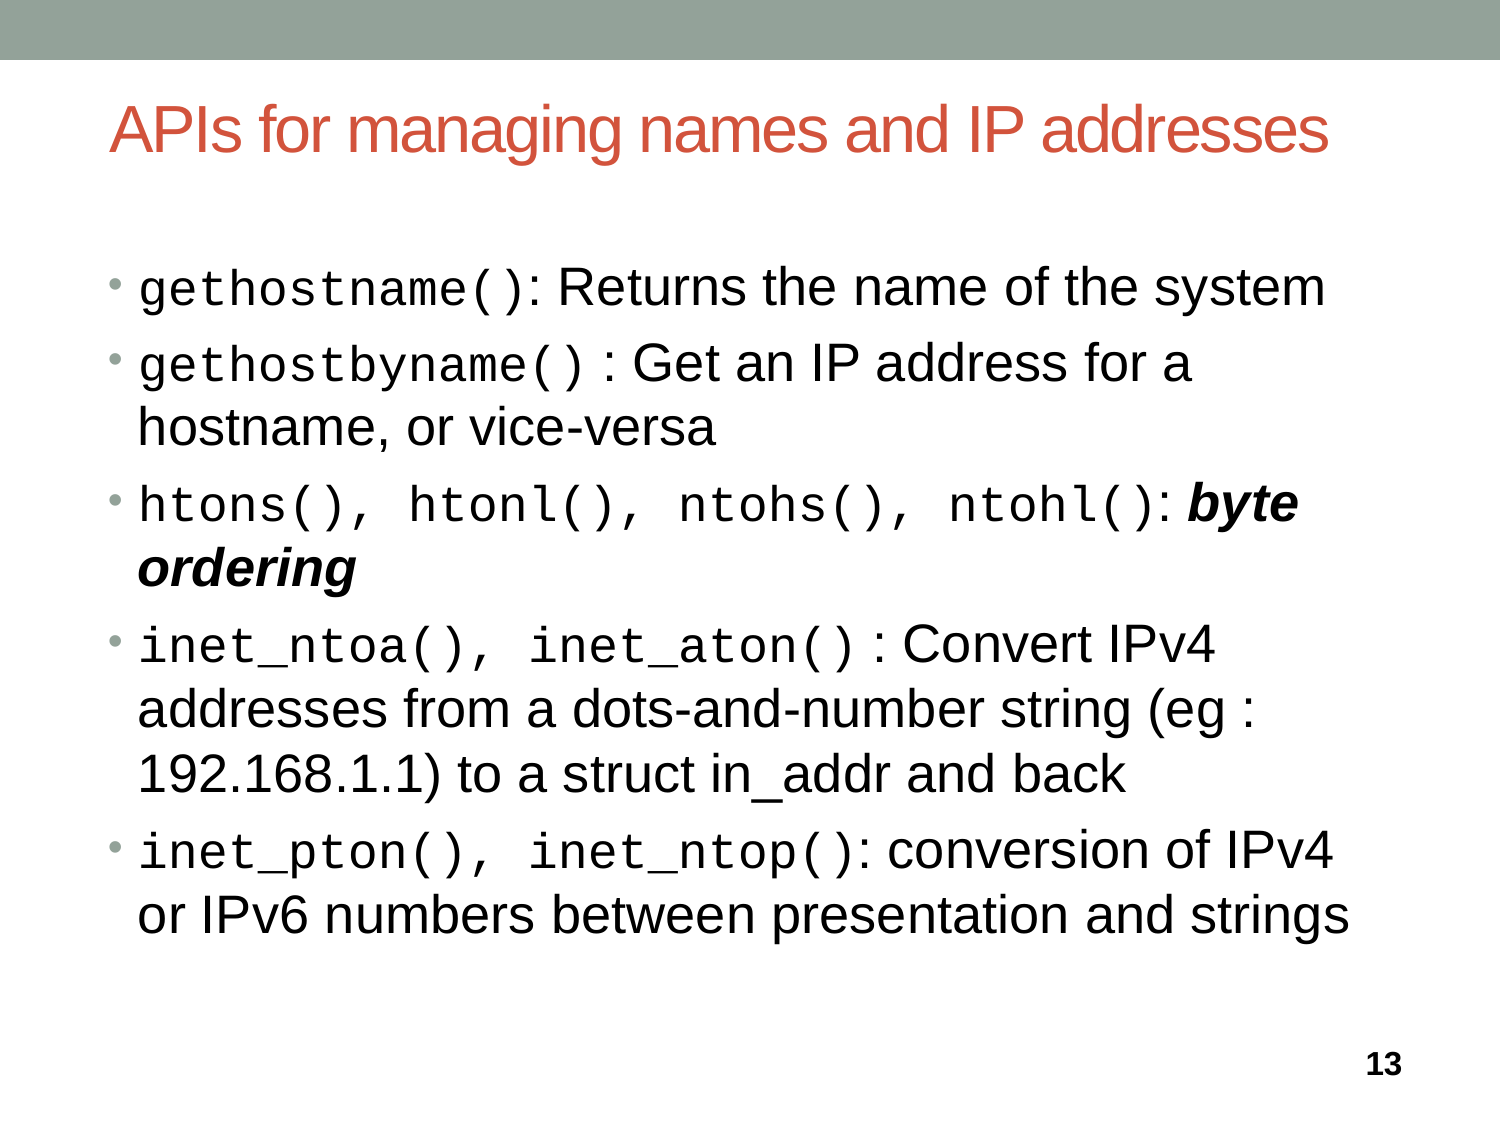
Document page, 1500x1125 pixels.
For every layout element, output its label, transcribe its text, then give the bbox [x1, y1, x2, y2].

title APIs for managing names and IP addresses [94, 78, 1407, 173]
slide_number 13 [1350, 1035, 1459, 1089]
list gethostname(): Returns the name of the system gethostbyname() : Get an IP address for a hostname, or vice-versa htons(), htonl(), ntohs(), ntohl(): byte ordering inet_ntoa(), inet_aton() : Convert IPv4 addresses from a dots-and-number string (eg : 192.168.1.1) to a struct in_addr and back inet_pton(), inet_ntop(): conversion of IPv4 or IPv6 numbers between presentation and strings [92, 243, 1406, 968]
